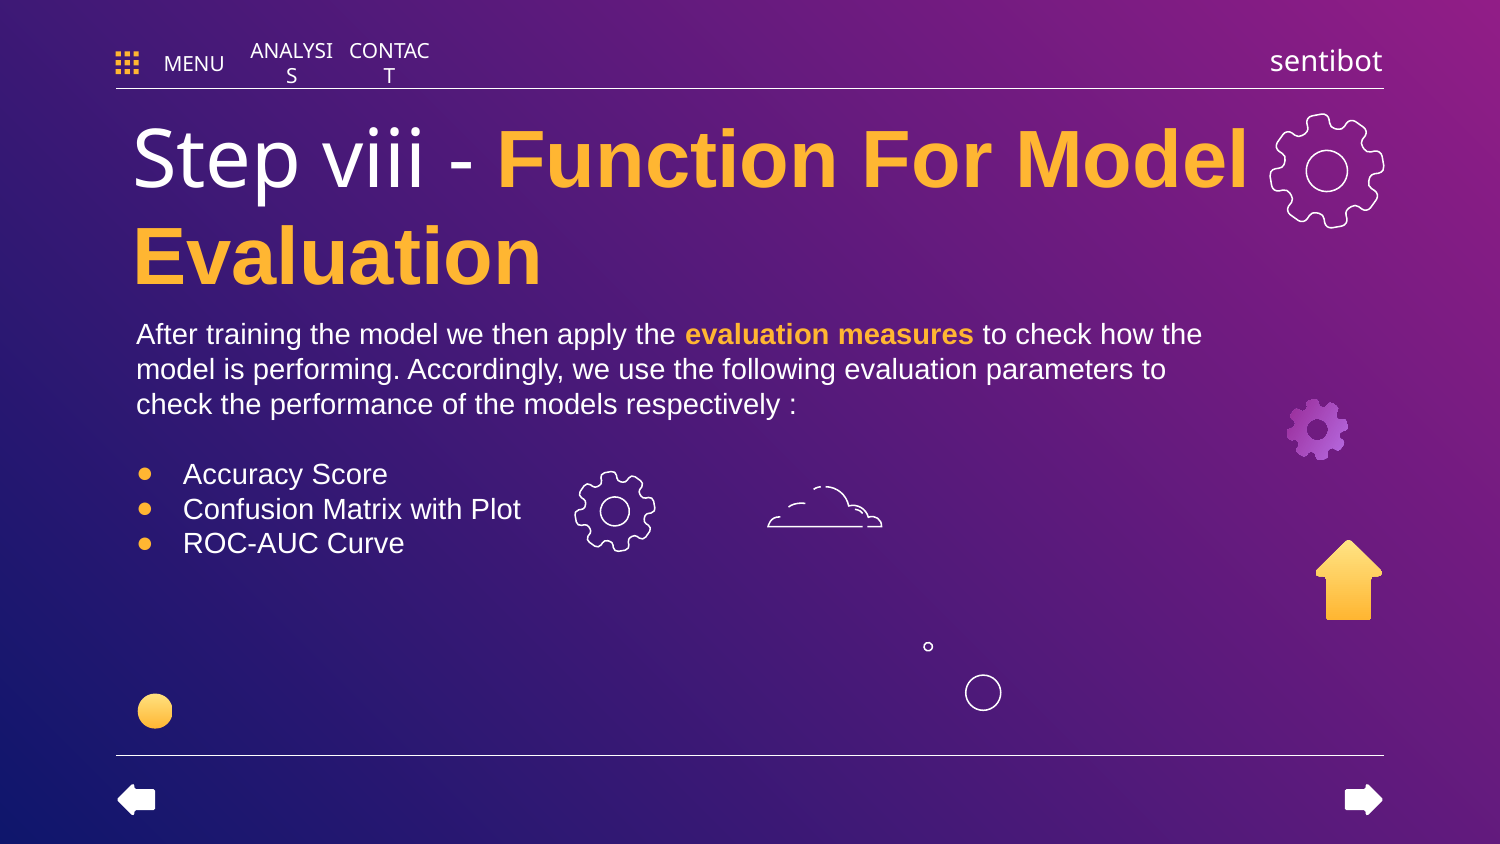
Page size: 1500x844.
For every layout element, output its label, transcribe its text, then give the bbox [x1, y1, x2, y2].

text_box [1315, 539, 1382, 621]
text_box [575, 471, 655, 552]
text_box [117, 784, 156, 816]
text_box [115, 50, 139, 75]
text_box sentibot [1158, 34, 1383, 85]
text_box [1270, 114, 1384, 228]
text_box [767, 486, 883, 527]
text_box [1344, 784, 1383, 816]
title Step viii - Function For Model Evaluation [117, 90, 1383, 191]
text_box [1287, 399, 1348, 460]
text_box [109, 45, 145, 81]
text_box MENU [151, 45, 237, 81]
text_box ANALYSIS [248, 45, 335, 81]
text_box [137, 693, 173, 729]
subtitle After training the model we then apply the evaluation measures to check how the model is performing. Accordingly, we use the following evaluation parameters to check the performance of the models respectively : Accuracy Score Confusion Matrix with Plot ROC-AUC Curve [121, 300, 1228, 704]
text_box CONTACT [346, 45, 433, 81]
